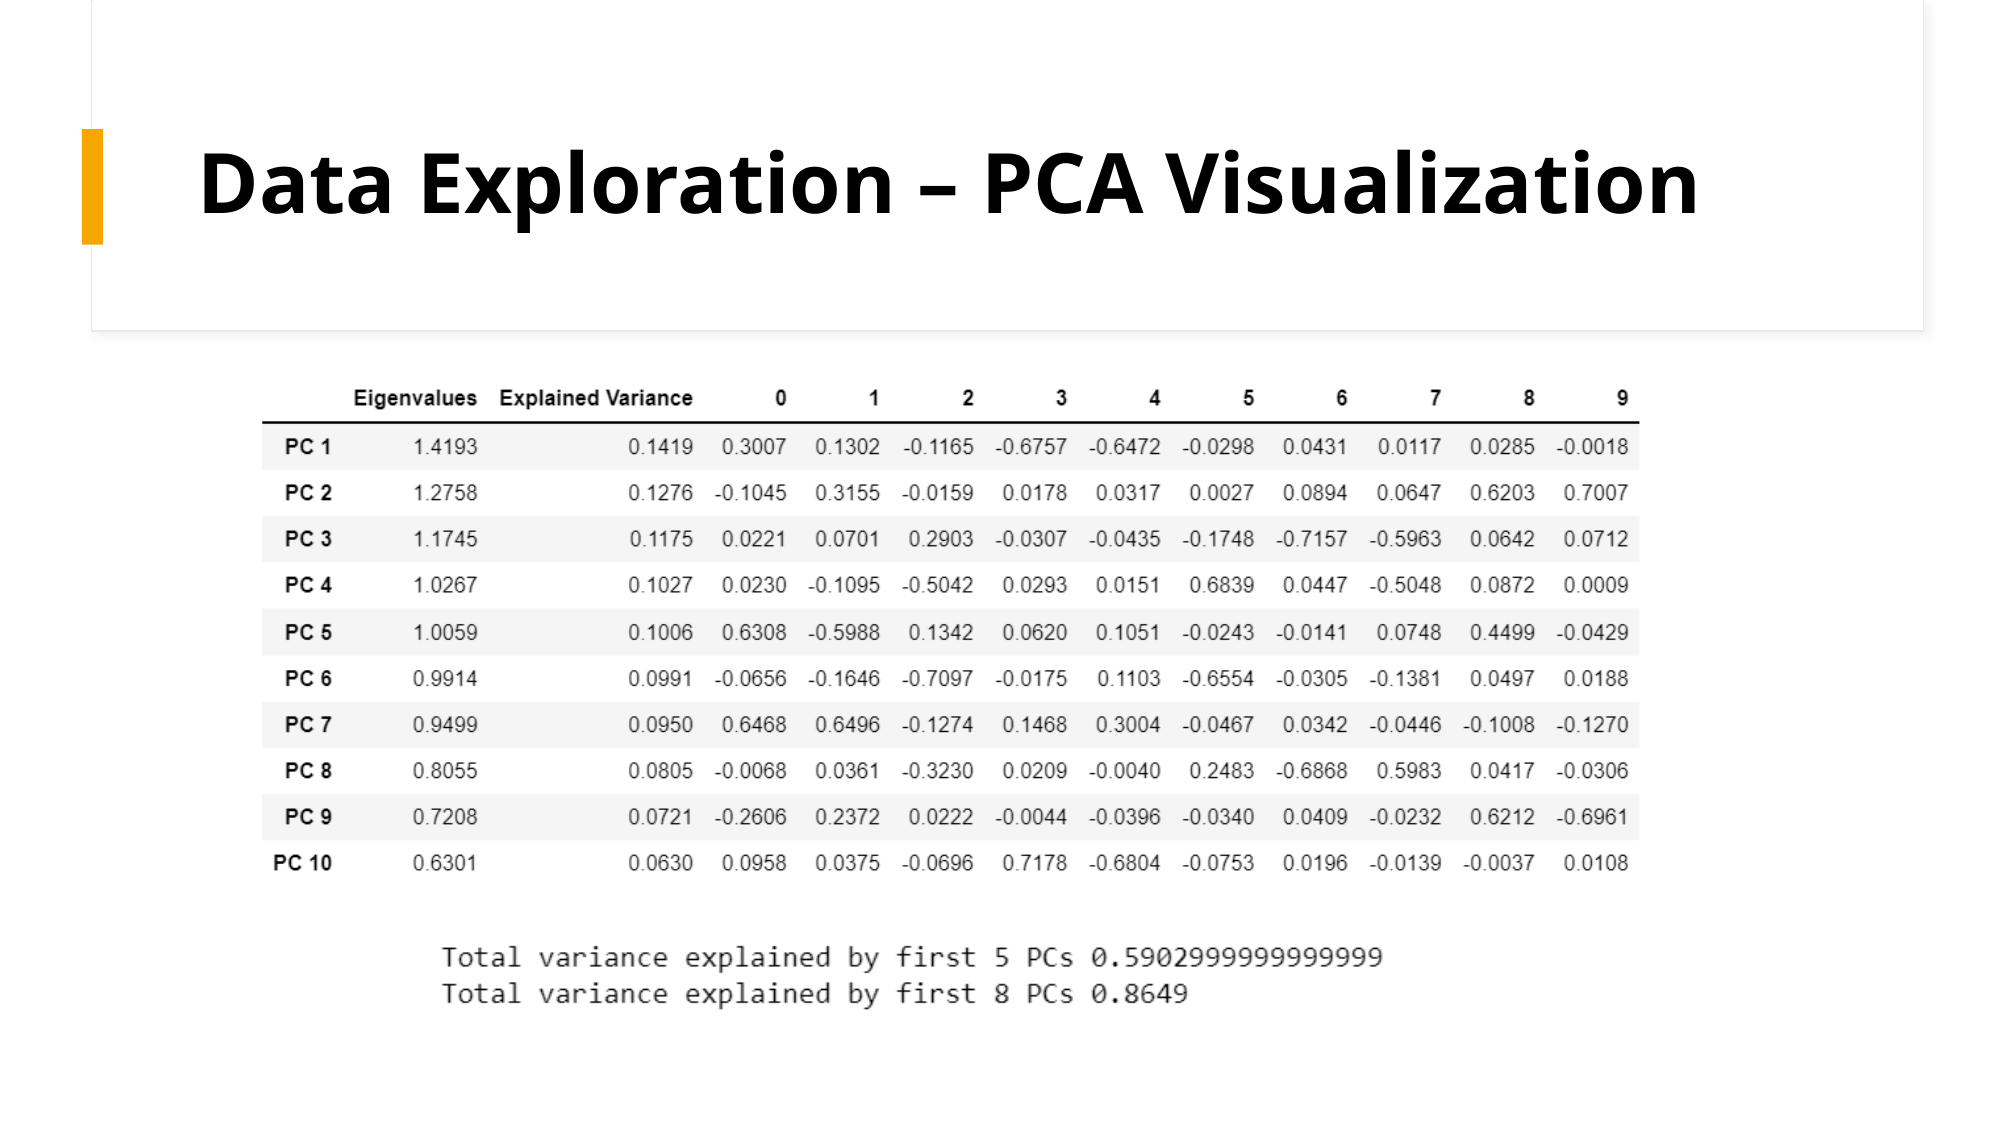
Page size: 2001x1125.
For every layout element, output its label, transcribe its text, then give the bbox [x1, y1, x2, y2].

title Data Exploration – PCA Visualization [183, 90, 1851, 284]
picture [261, 370, 1654, 893]
picture [430, 929, 1403, 1030]
